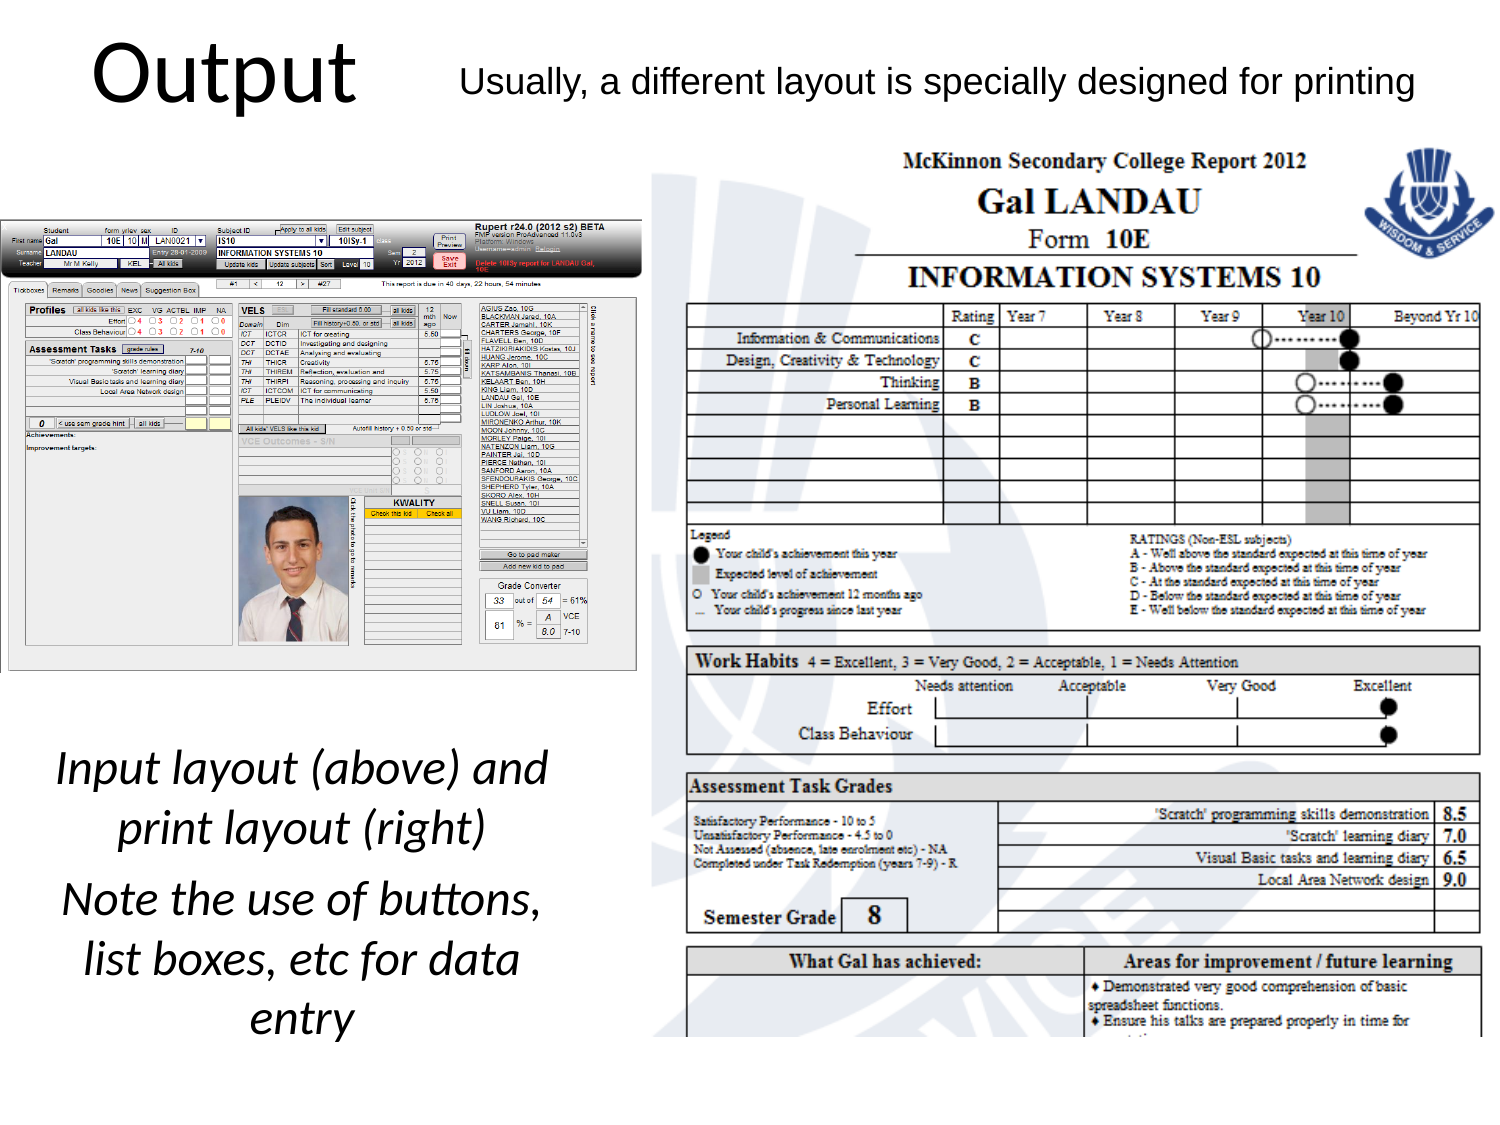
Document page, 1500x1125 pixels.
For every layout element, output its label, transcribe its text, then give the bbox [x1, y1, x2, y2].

title Output [76, 18, 420, 114]
text_box Usually, a different layout is specially designed for printing [429, 49, 1446, 110]
text_box Input layout (above) and print layout (right) Note the use of buttons, list boxes, etc for data entry [29, 727, 575, 1055]
picture [0, 109, 1500, 1037]
